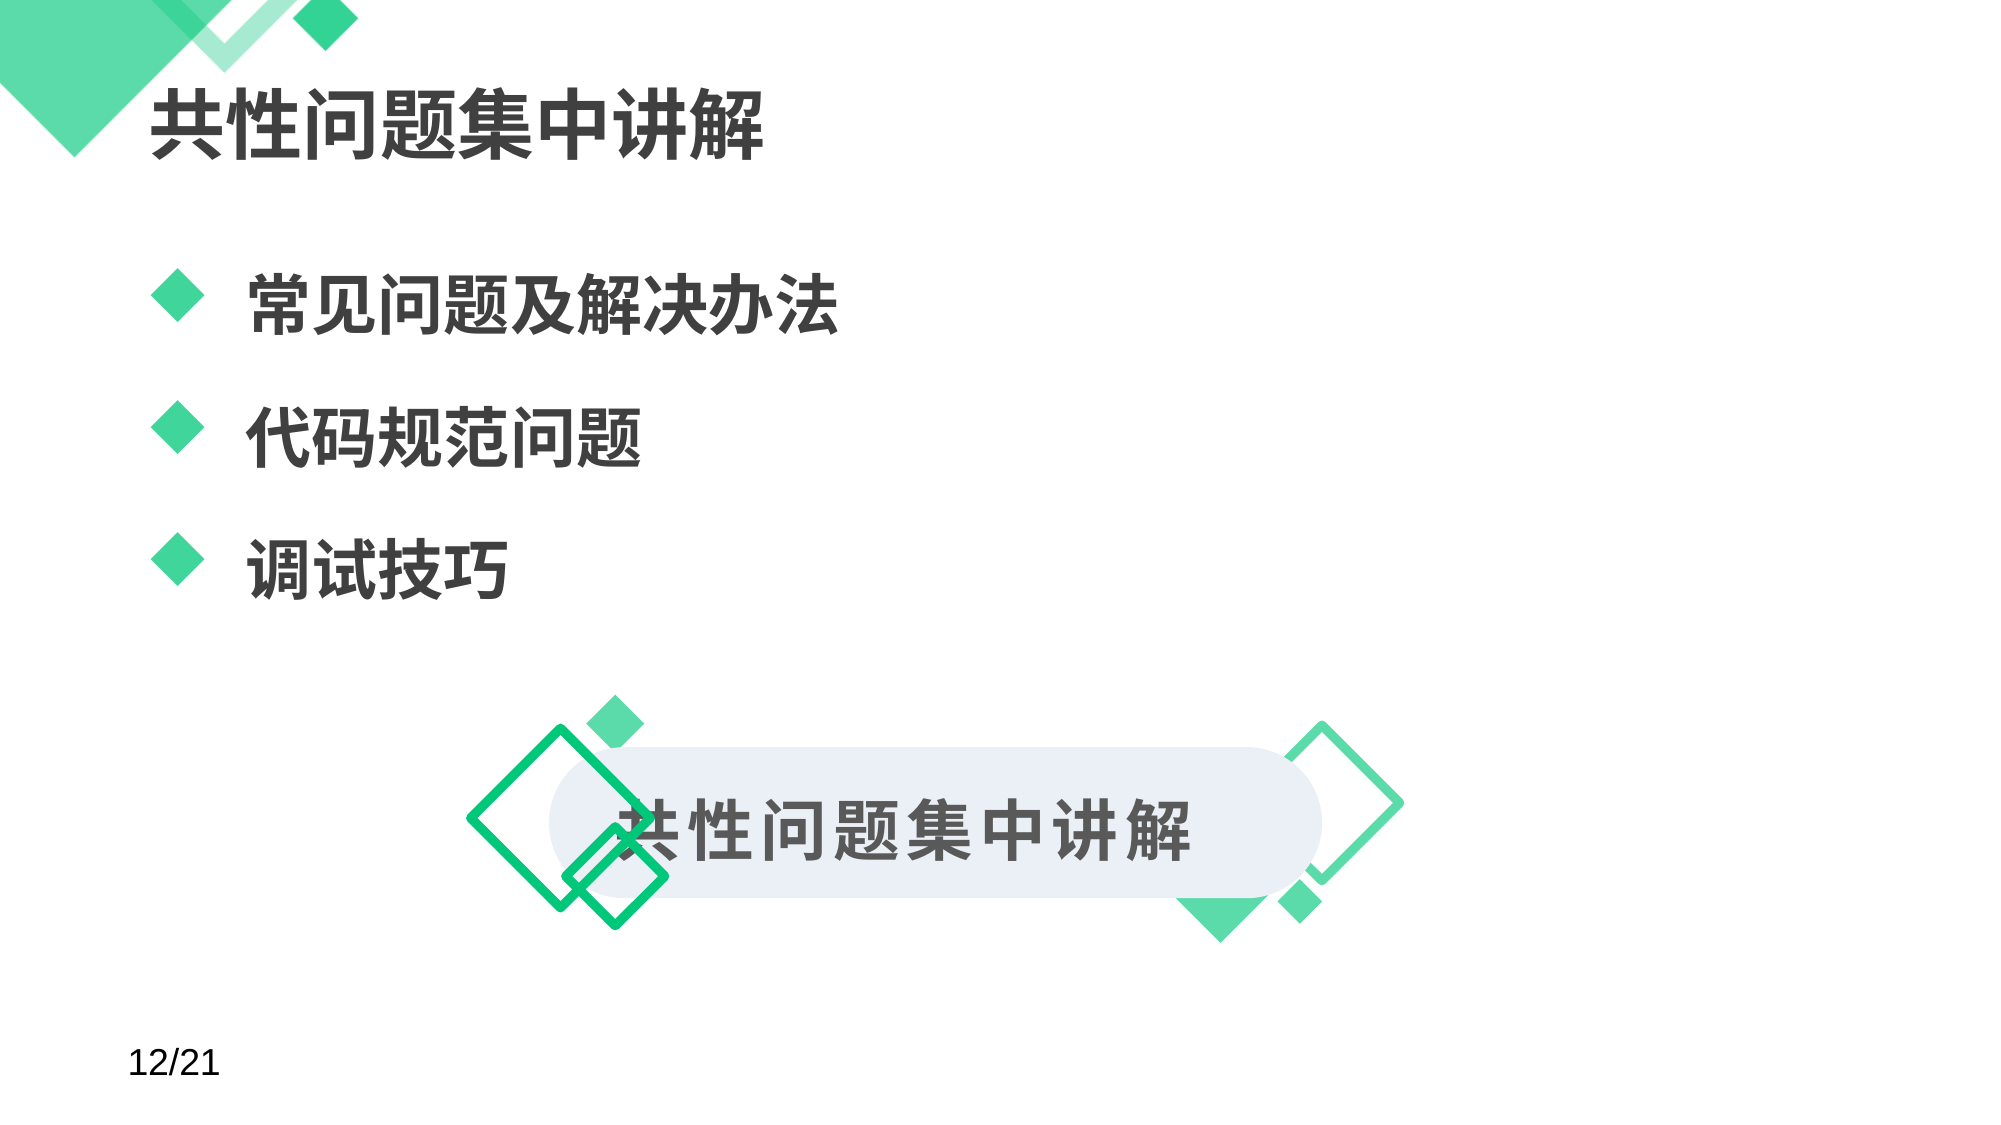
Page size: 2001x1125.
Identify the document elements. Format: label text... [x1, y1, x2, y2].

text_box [496, 702, 1378, 921]
picture [0, 0, 2000, 1125]
list 常见问题及解决办法 代码规范问题 调试技巧 [126, 214, 1880, 1006]
title 共性问题集中讲解 [129, 45, 1692, 201]
